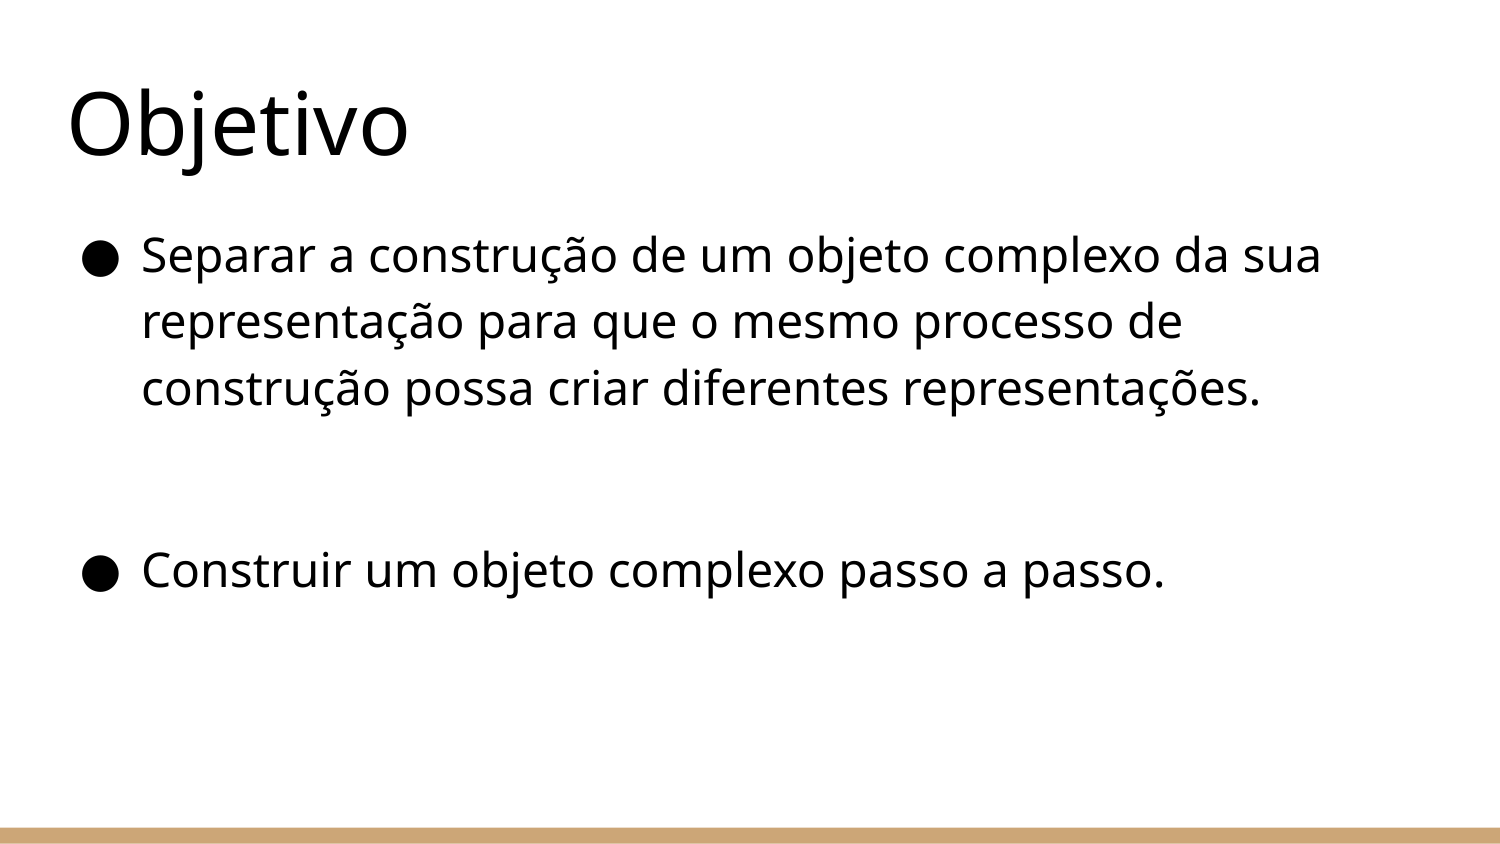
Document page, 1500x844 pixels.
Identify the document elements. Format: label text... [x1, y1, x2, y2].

list Separar a construção de um objeto complexo da sua representação para que o mesmo processo de construção possa criar diferentes representações. Construir um objeto complexo passo a passo. [51, 200, 1449, 752]
title Objetivo [51, 51, 1449, 189]
